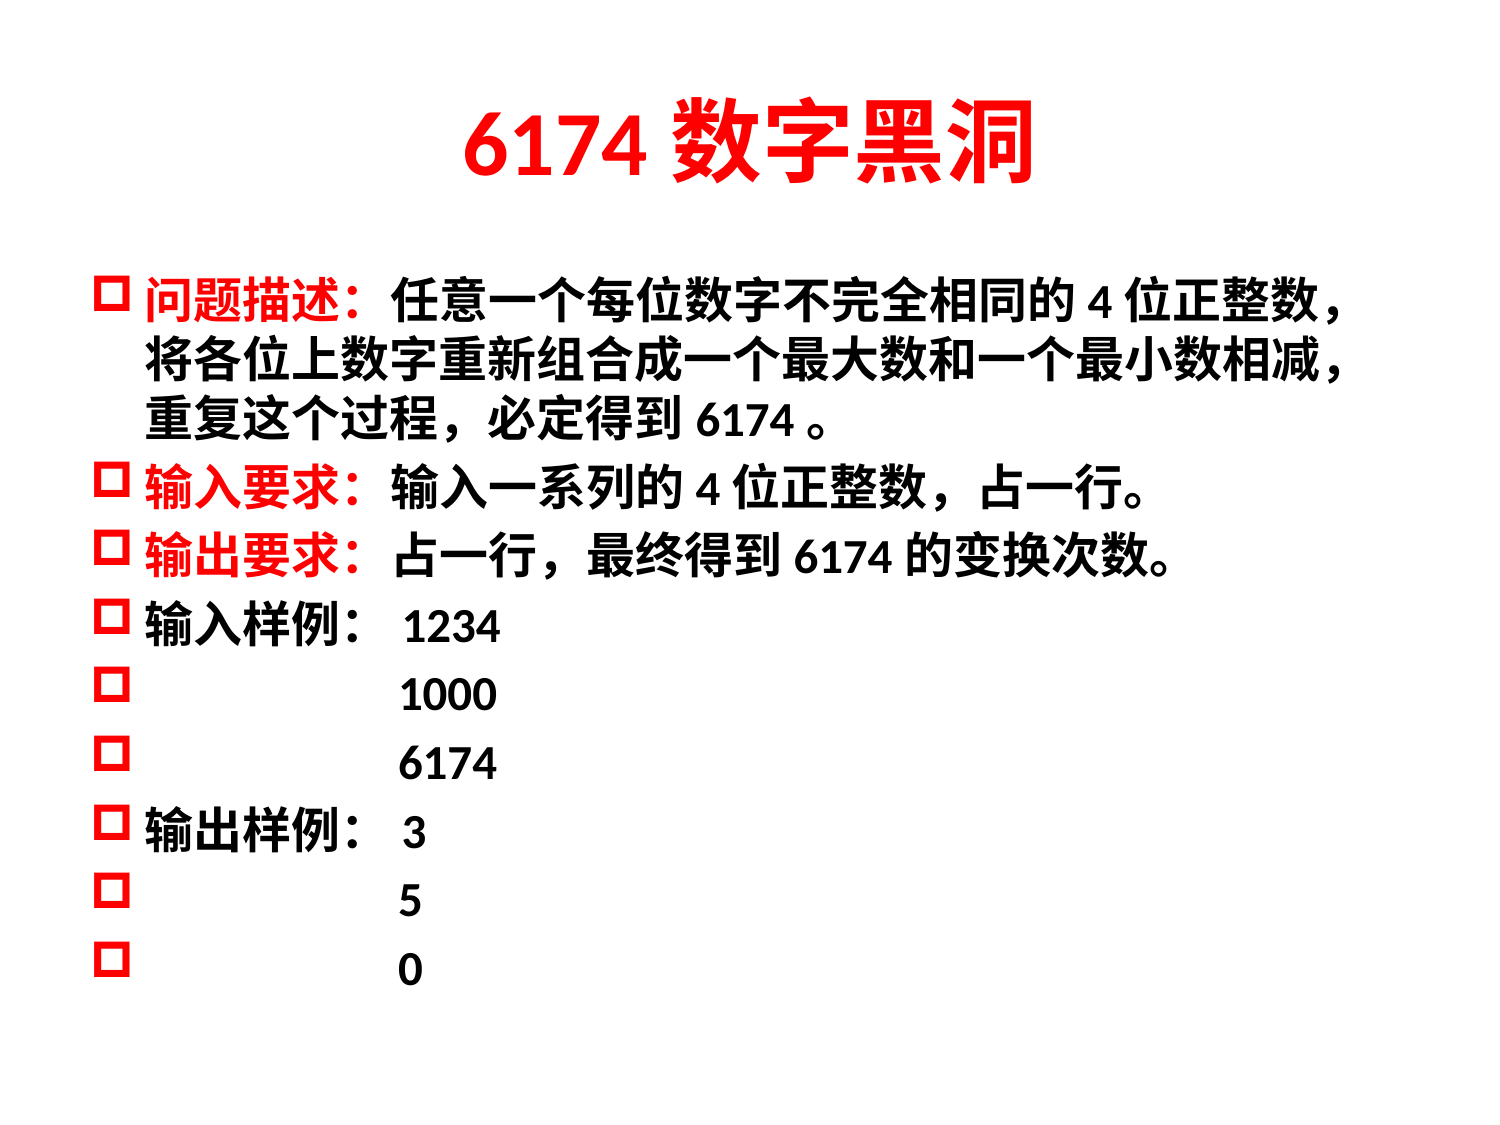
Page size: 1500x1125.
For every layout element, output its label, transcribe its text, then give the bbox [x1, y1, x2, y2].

title 6174数字黑洞 [75, 45, 1425, 233]
list 问题描述：任意一个每位数字不完全相同的4位正整数，将各位上数字重新组合成一个最大数和一个最小数相减，重复这个过程，必定得到6174。 输入要求：输入一系列的4位正整数，占一行。 输出要求：占一行，最终得到6174的变换次数。 输入样例：1234 1000 6174 输出样例：3 5 0 [75, 262, 1425, 1005]
